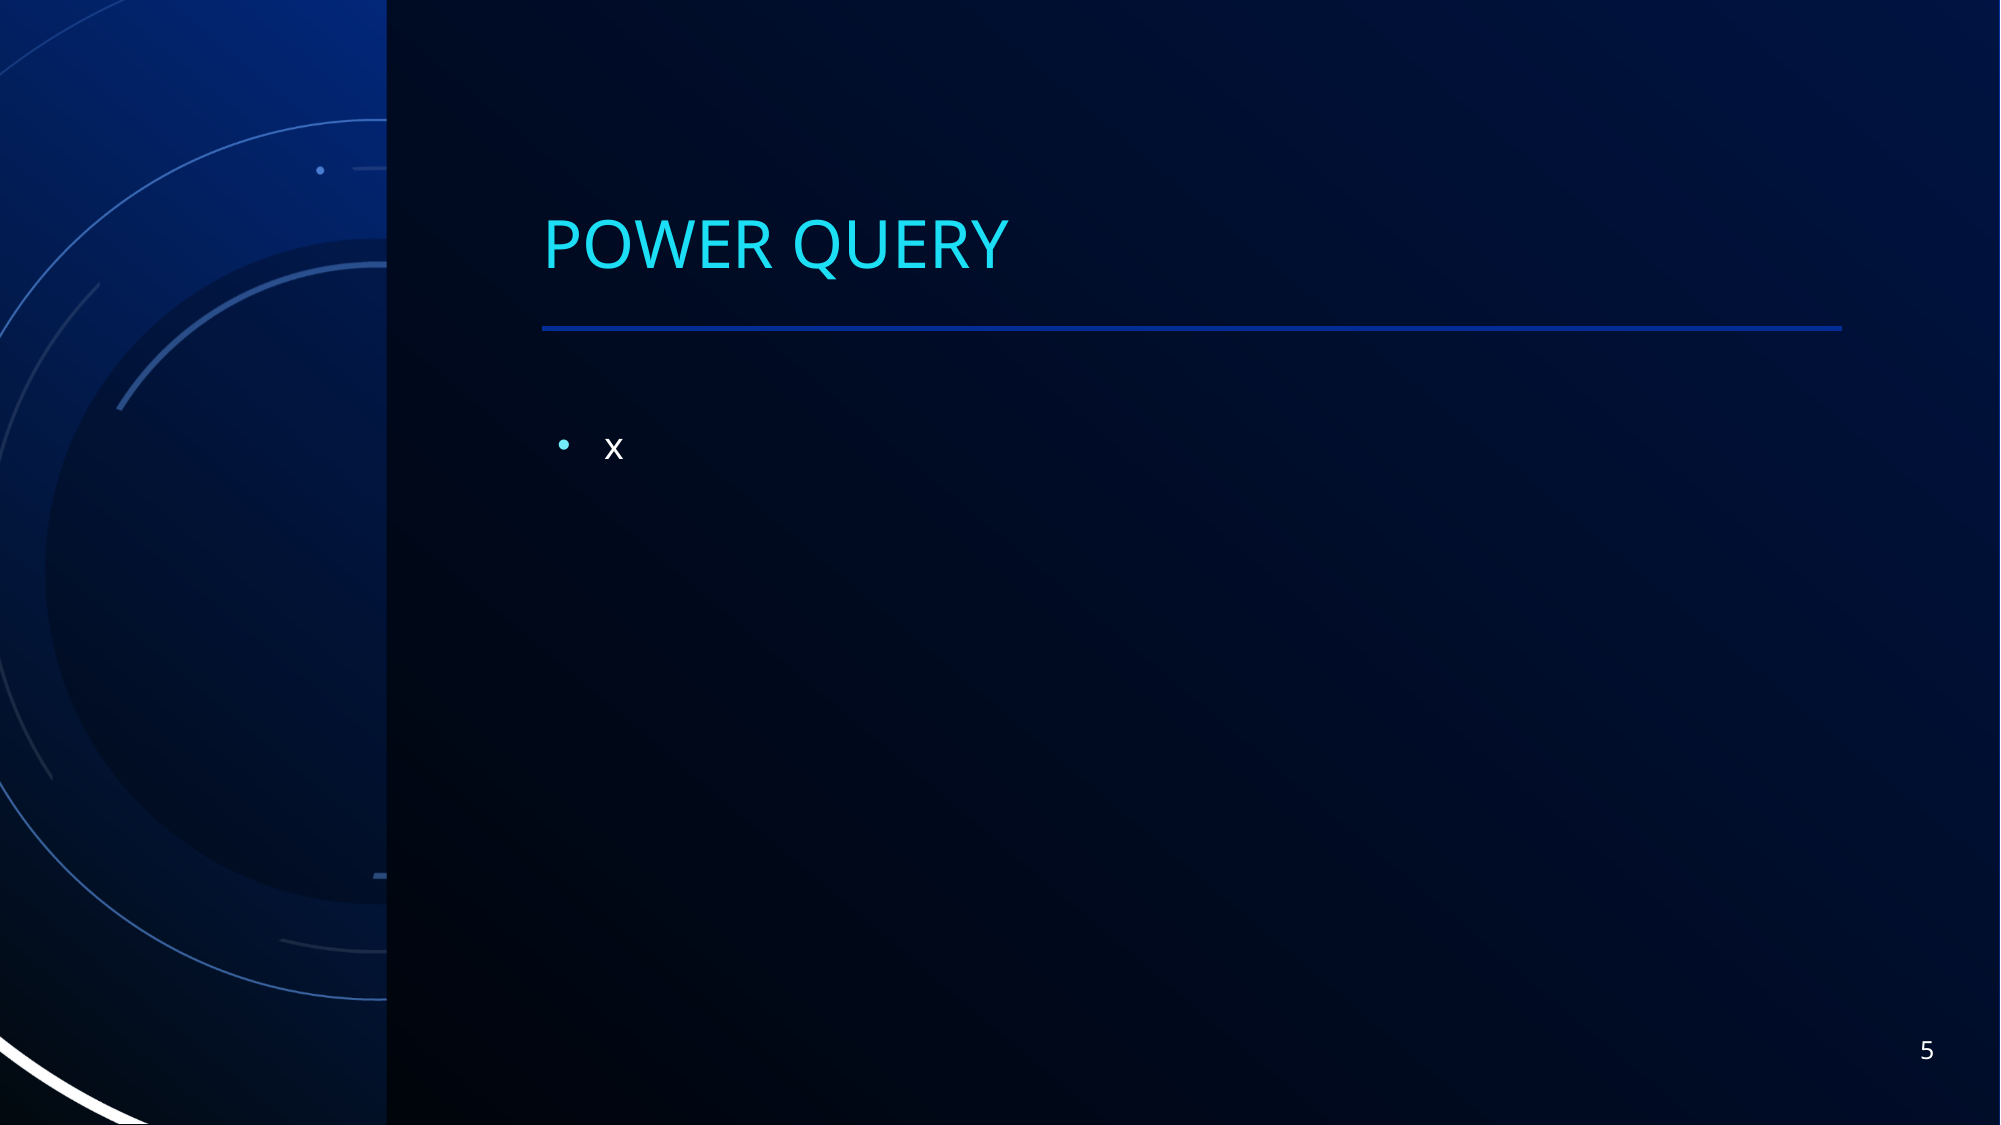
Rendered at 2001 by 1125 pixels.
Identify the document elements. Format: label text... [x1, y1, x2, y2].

title Power query [542, 18, 1760, 291]
picture [0, 0, 387, 1124]
slide_number 5 [1499, 1021, 1950, 1082]
list x [542, 405, 1760, 1009]
